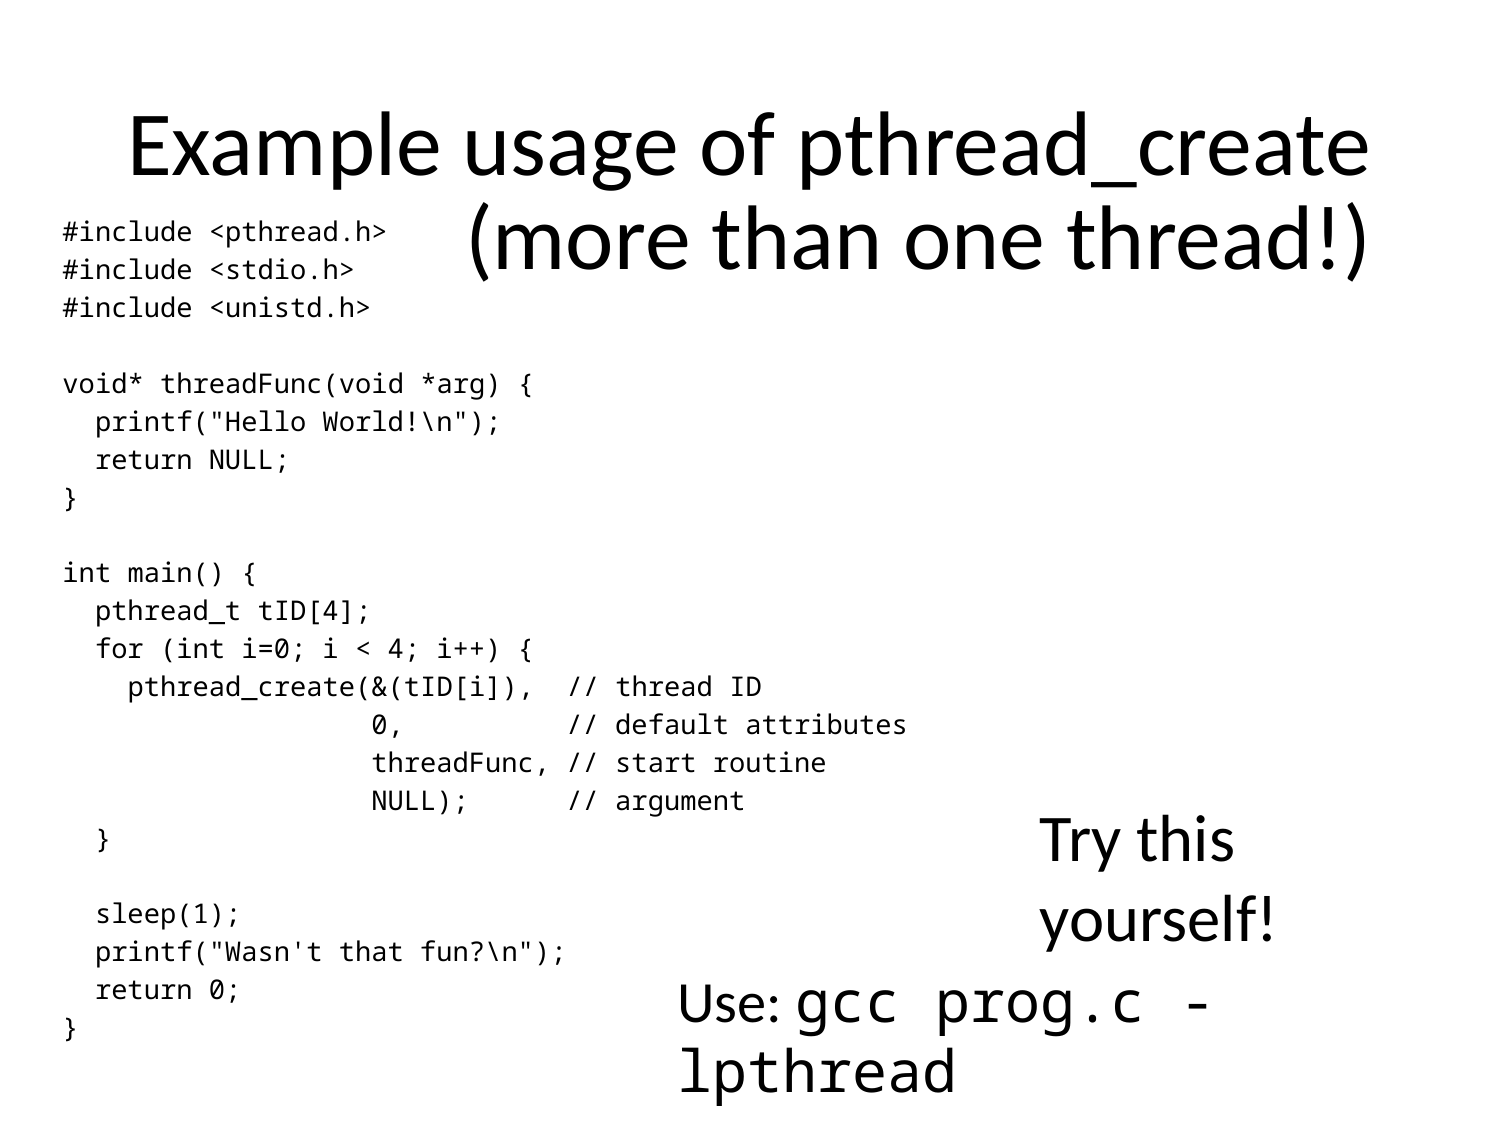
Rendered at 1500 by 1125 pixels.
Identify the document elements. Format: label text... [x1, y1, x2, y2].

title Example usage of pthread_create [75, 45, 1425, 233]
text_box Try this yourself! [1025, 787, 1375, 957]
text_box Use: gcc prog.c -lpthread [662, 957, 1463, 1112]
text_box (more than one thread!) [37, 138, 1388, 327]
list #include <pthread.h> #include <stdio.h> #include <unistd.h> void* threadFunc(void *arg) { printf("Hello World!\n"); return NULL; } int main() { pthread_t tID[4]; for (int i=0; i < 4; i++) { pthread_create(&(tID[i]), // thread ID 0, // default attributes threadFunc, // start routine NULL); // argument } sleep(1); printf("Wasn't that fun?\n"); return 0; } [62, 327, 1113, 1040]
